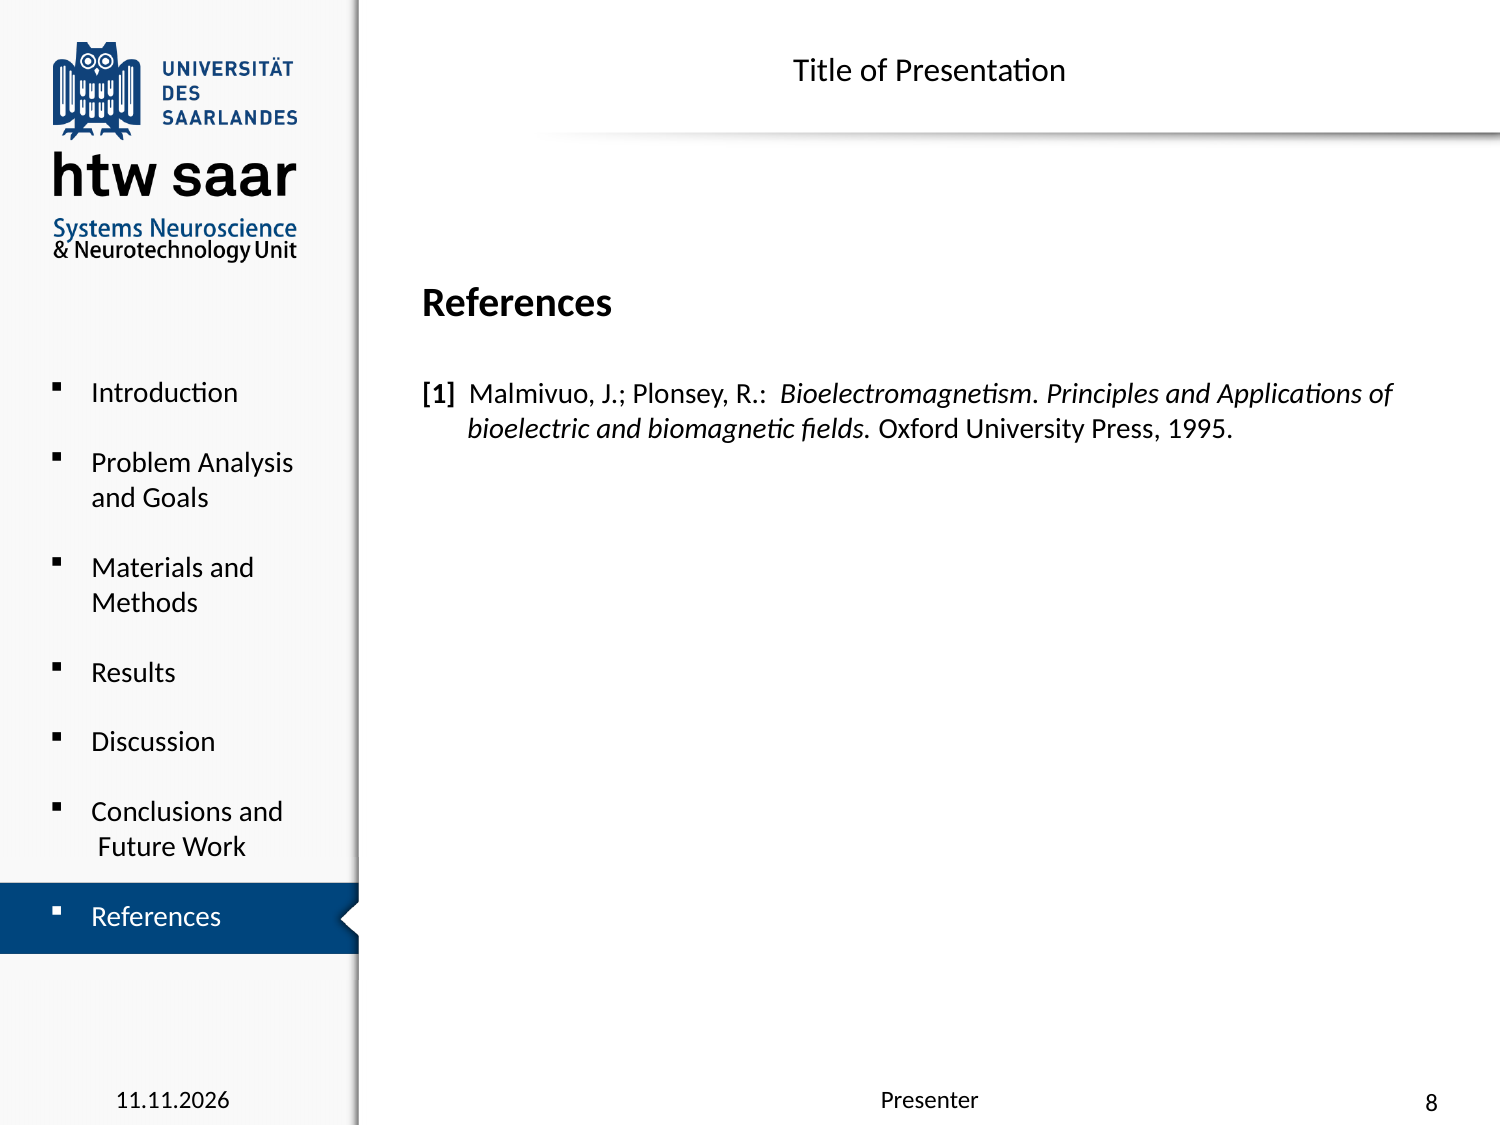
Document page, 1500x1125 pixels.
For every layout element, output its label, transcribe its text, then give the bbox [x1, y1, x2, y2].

text_box References [1] Malmivuo, J.; Plonsey, R.: Bioelectromagnetism. Principles and Applications of bioelectric and biomagnetic fields. Oxford University Press, 1995. [407, 266, 1453, 452]
text_box Presenter [389, 1076, 1471, 1121]
text_box Title of Presentation [389, 40, 1471, 87]
picture [0, 0, 1500, 1125]
text_box 8 [1340, 1079, 1453, 1125]
